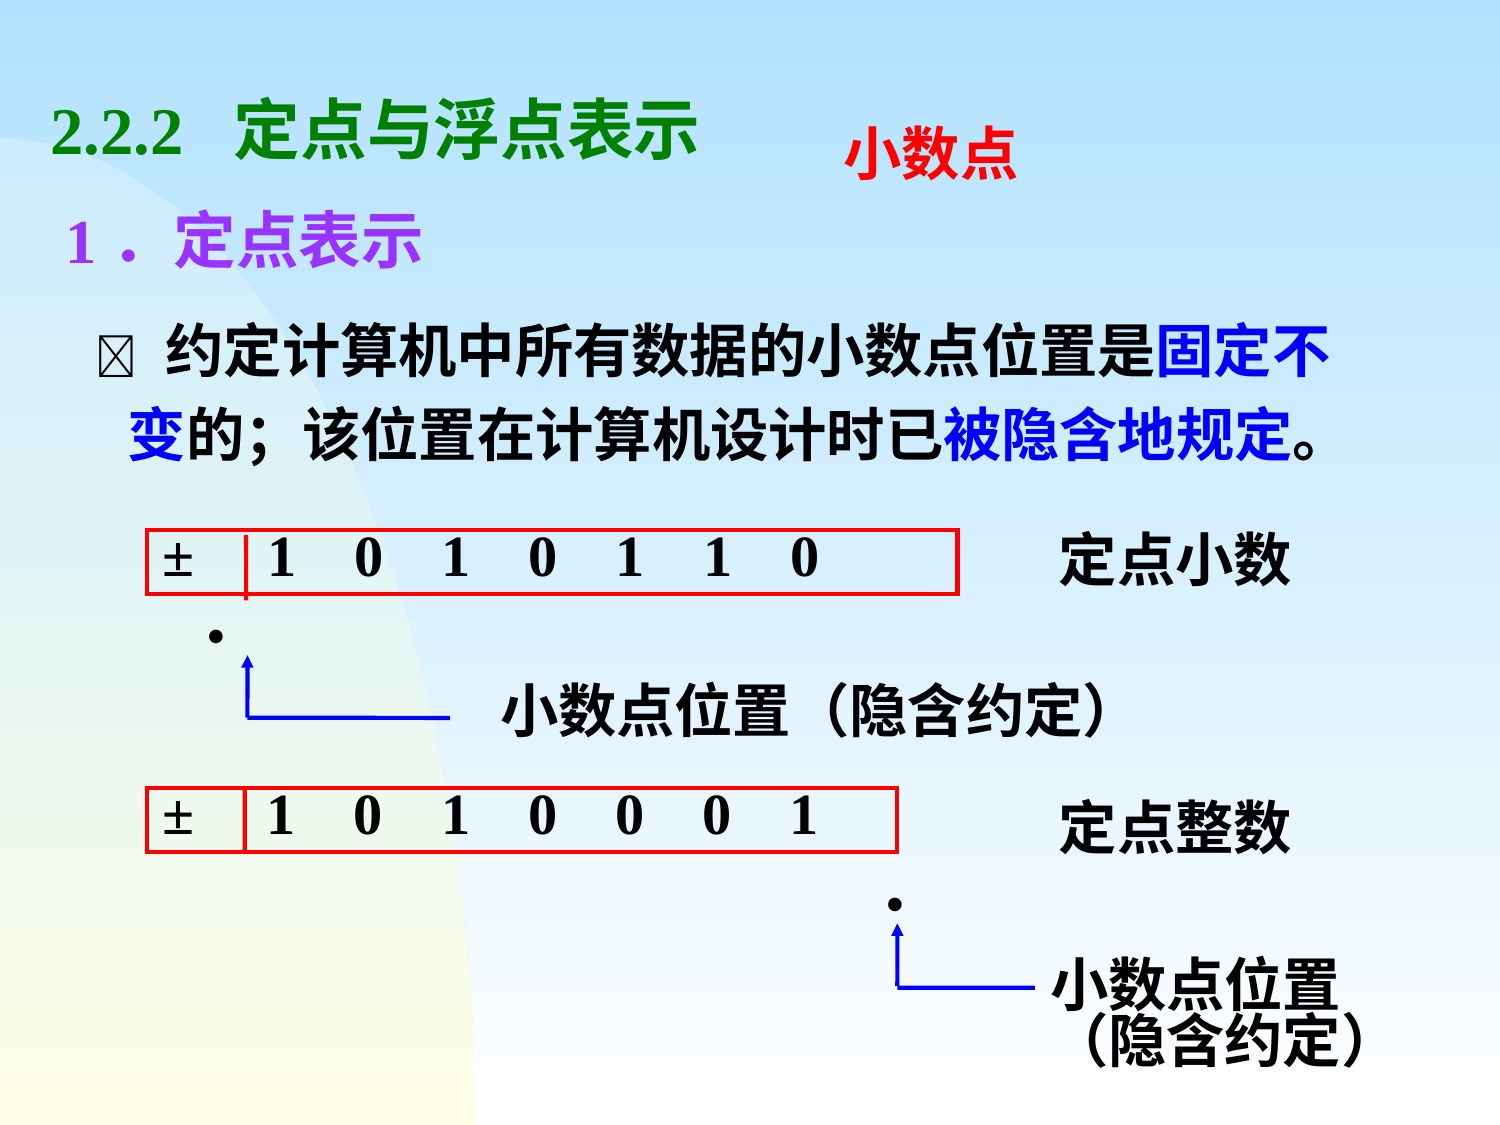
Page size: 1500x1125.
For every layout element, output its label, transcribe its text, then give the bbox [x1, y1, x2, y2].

title 2.2.2 定点与浮点表示 [34, 74, 1036, 182]
text_box · [166, 600, 322, 686]
text_box 定点整数 [1043, 783, 1321, 869]
text_box ± 1 0 1 0 1 1 0 [147, 530, 958, 595]
text_box 小数点 [828, 128, 1034, 193]
text_box 小数点位置（隐含约定） [484, 685, 1187, 750]
text_box ± 1 0 1 0 0 0 1 [245, 788, 898, 853]
text_box 小数点位置（隐含约定） [1034, 953, 1459, 1081]
text_box ± 1 0 1 0 0 0 1 [147, 788, 244, 853]
text_box 1．定点表示 [50, 193, 450, 284]
text_box · [866, 868, 948, 954]
text_box  约定计算机中所有数据的小数点位置是固定不变的；该位置在计算机设计时已被隐含地规定。 [80, 292, 1381, 476]
text_box 定点小数 [1043, 515, 1321, 601]
slide_number [1149, 1024, 1463, 1101]
